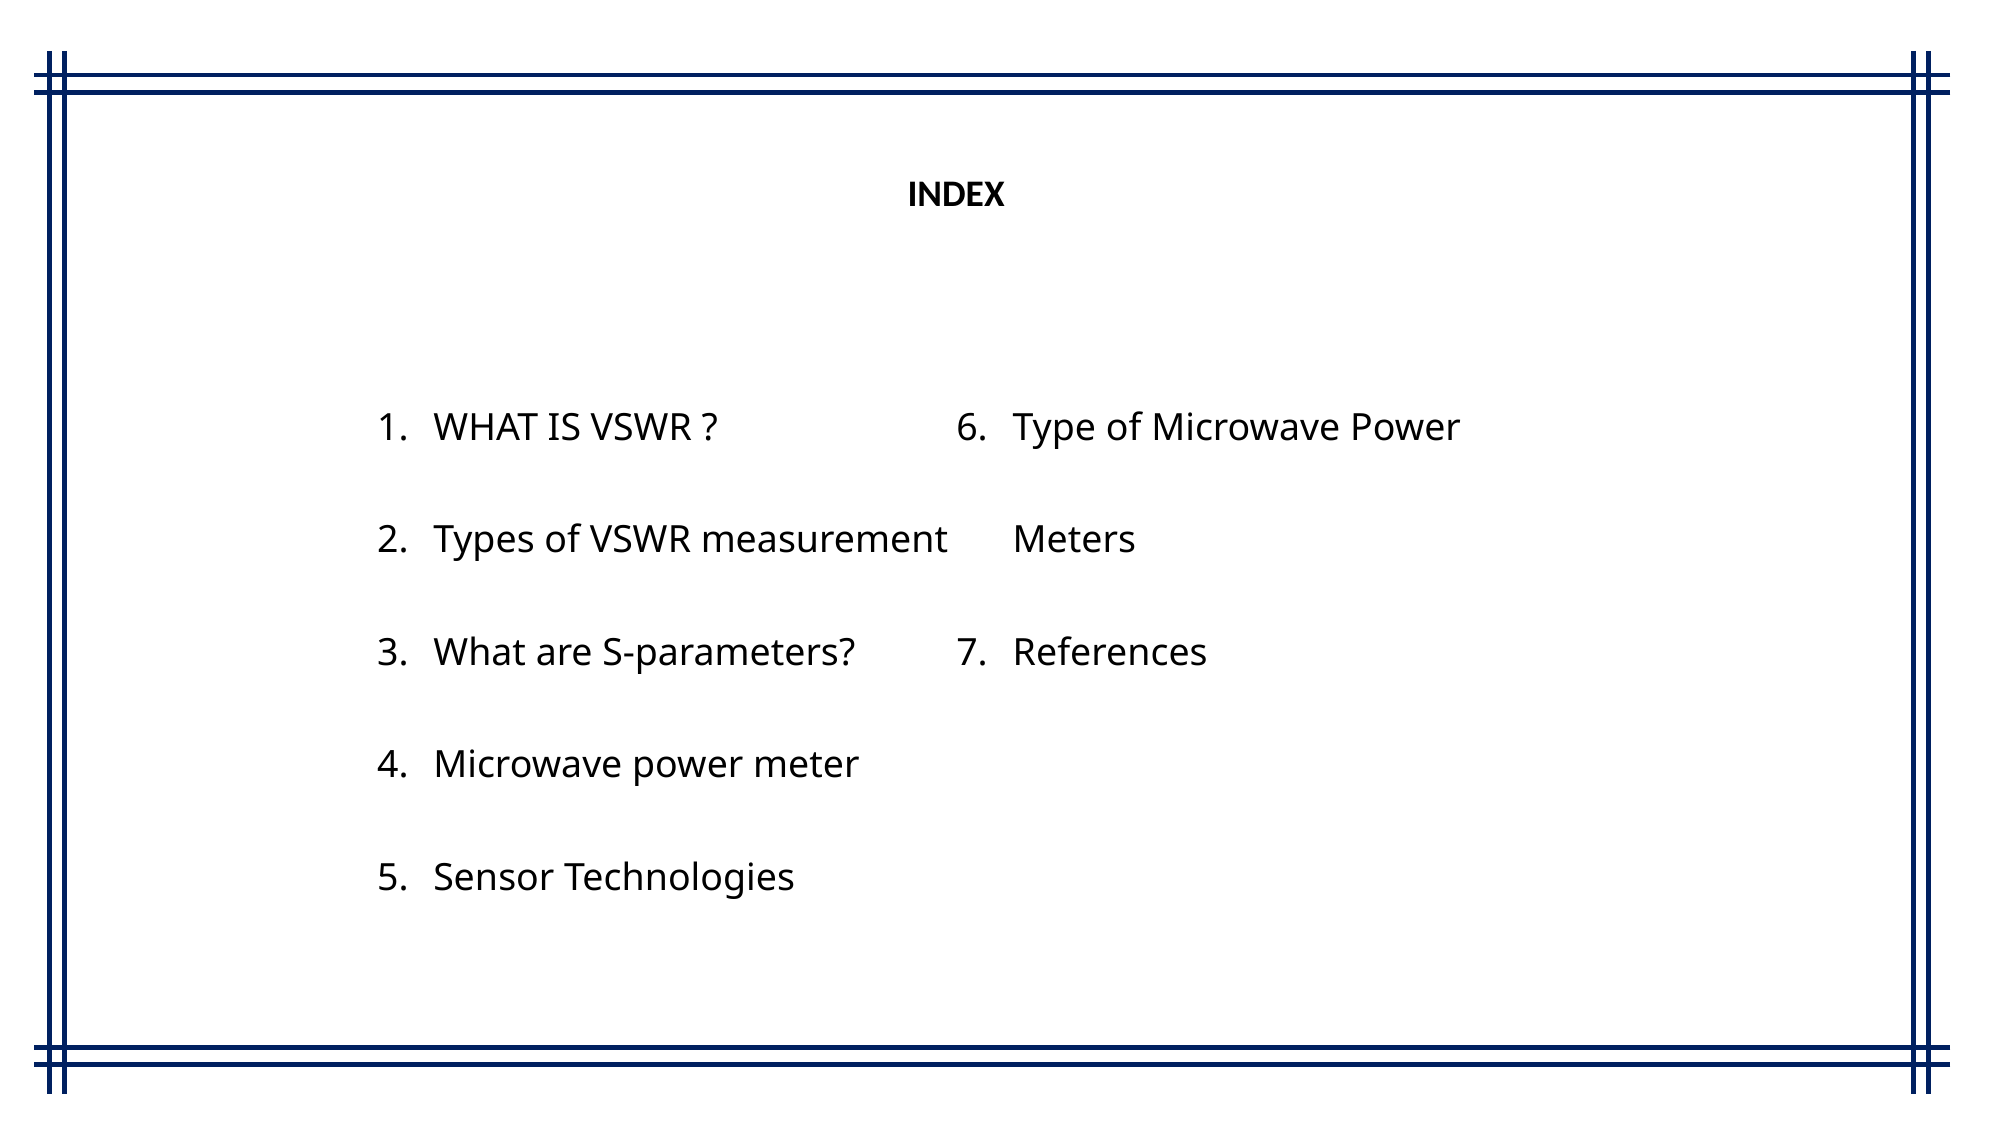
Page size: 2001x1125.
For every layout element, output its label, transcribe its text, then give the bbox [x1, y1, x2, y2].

text_box WHAT IS VSWR ? Types of VSWR measurement What are S-parameters? Microwave power meter Sensor Technologies Type of Microwave Power Meters References [362, 327, 1551, 956]
text_box INDEX [456, 161, 1457, 221]
